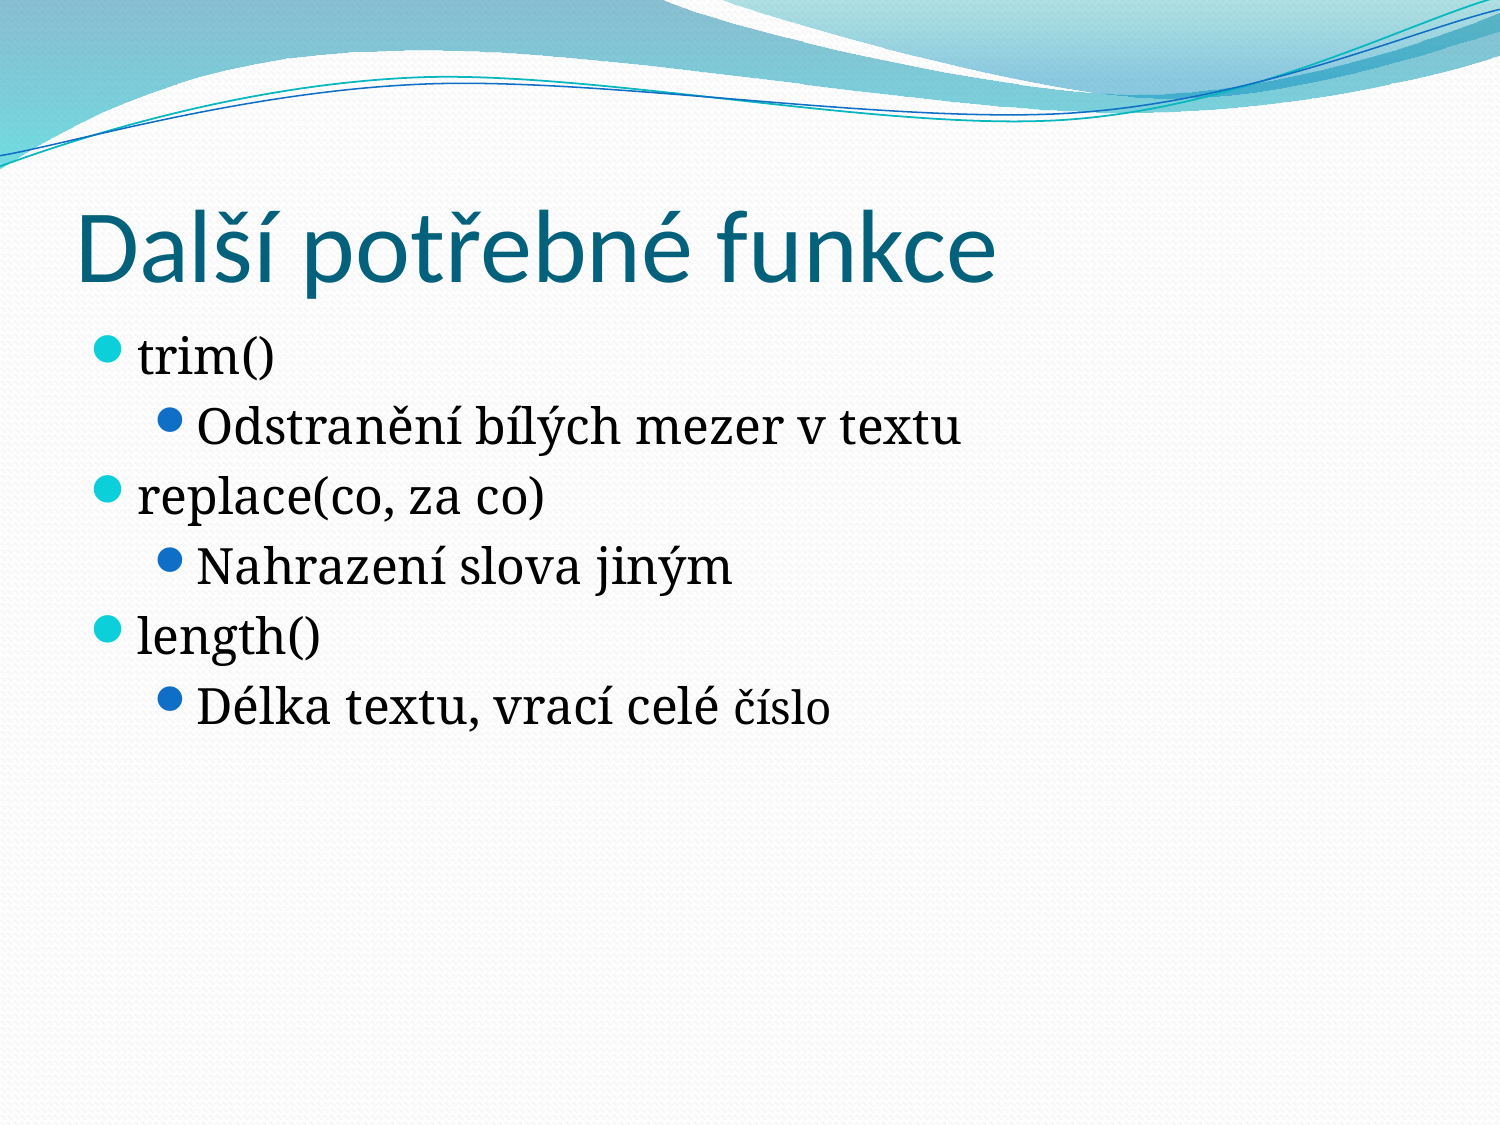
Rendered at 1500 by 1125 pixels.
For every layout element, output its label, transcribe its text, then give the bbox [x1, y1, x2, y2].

title Další potřebné funkce [75, 115, 1425, 303]
list trim() Odstranění bílých mezer v textu replace(co, za co) Nahrazení slova jiným length() Délka textu, vrací celé číslo [75, 317, 1425, 1038]
